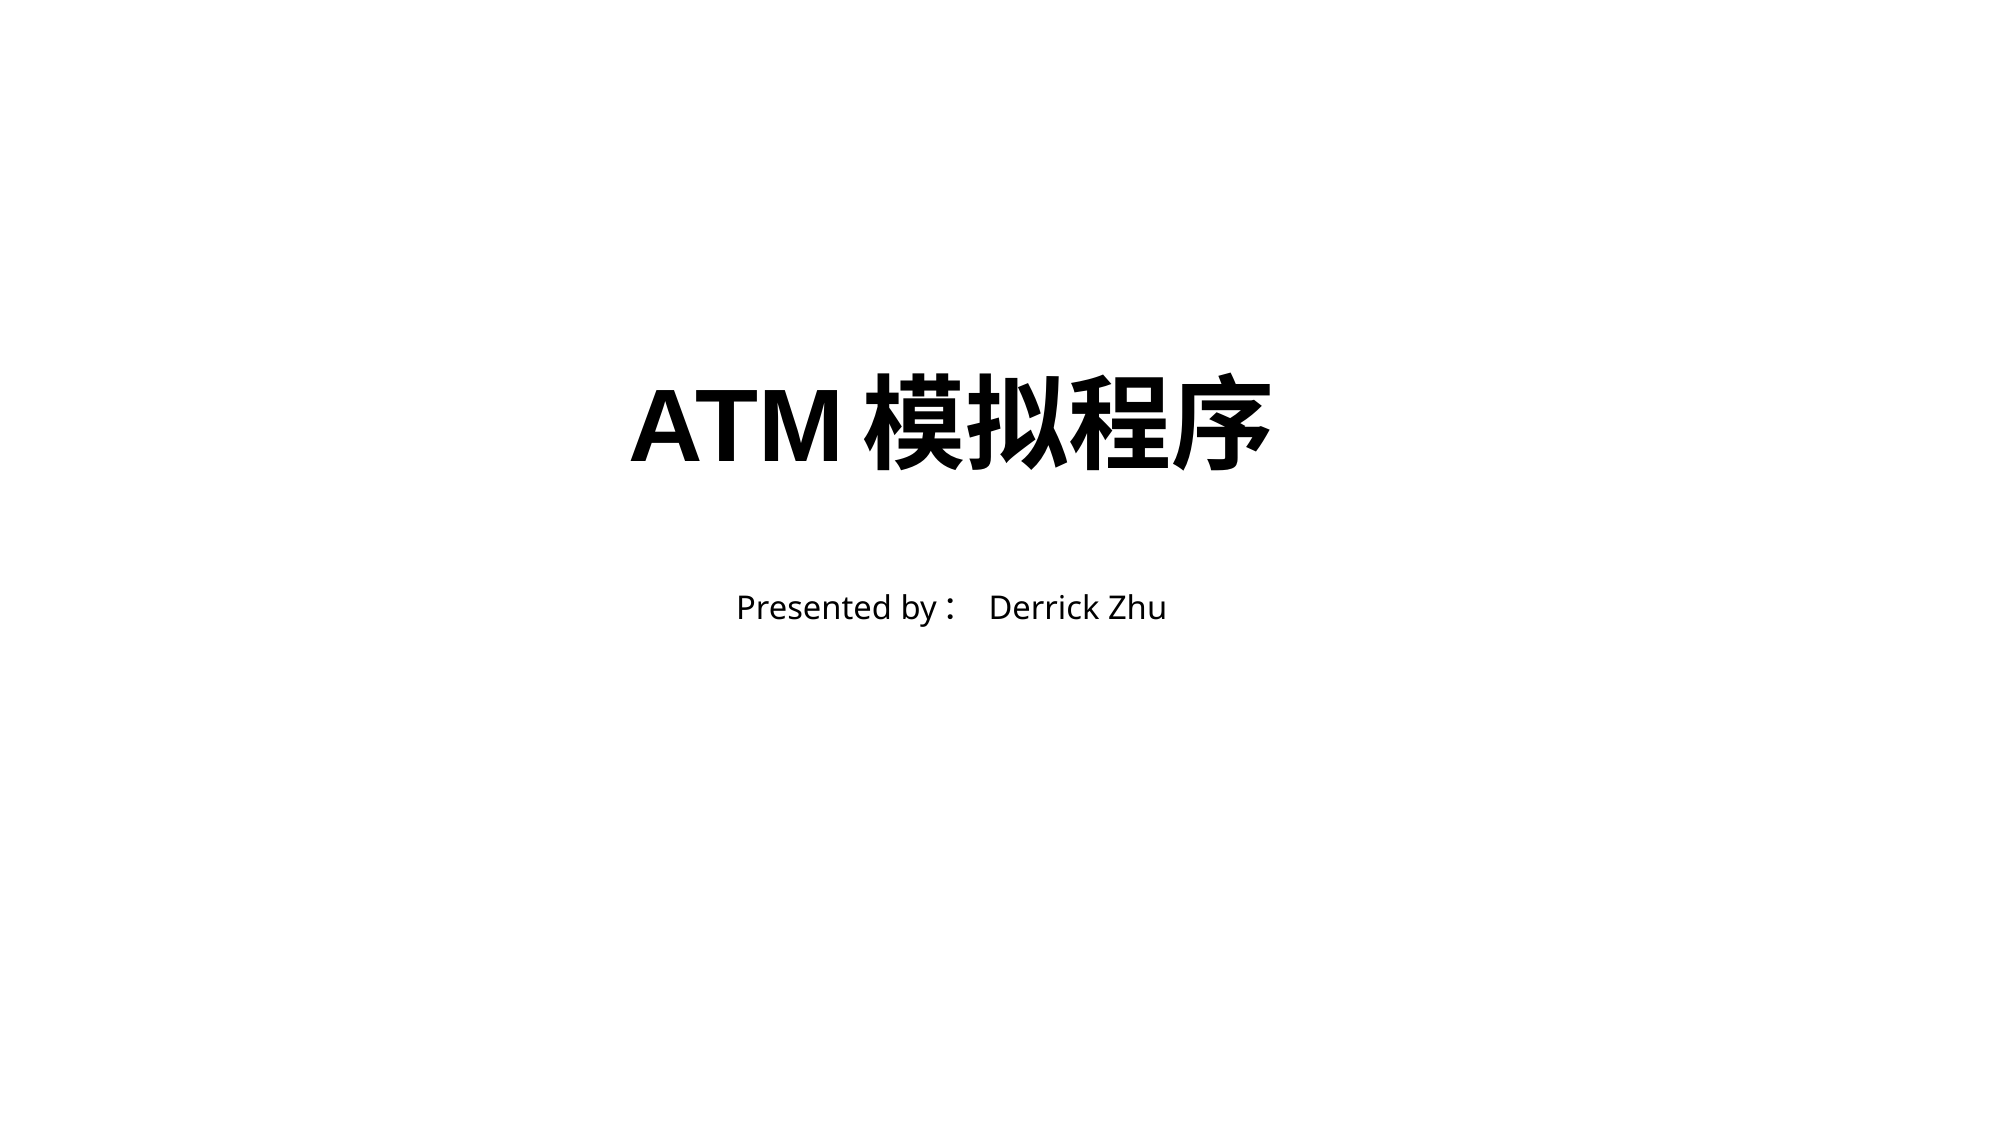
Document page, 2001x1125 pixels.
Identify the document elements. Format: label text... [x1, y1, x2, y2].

subtitle ATM模拟程序 Presented by： Derrick Zhu [201, 365, 1702, 637]
